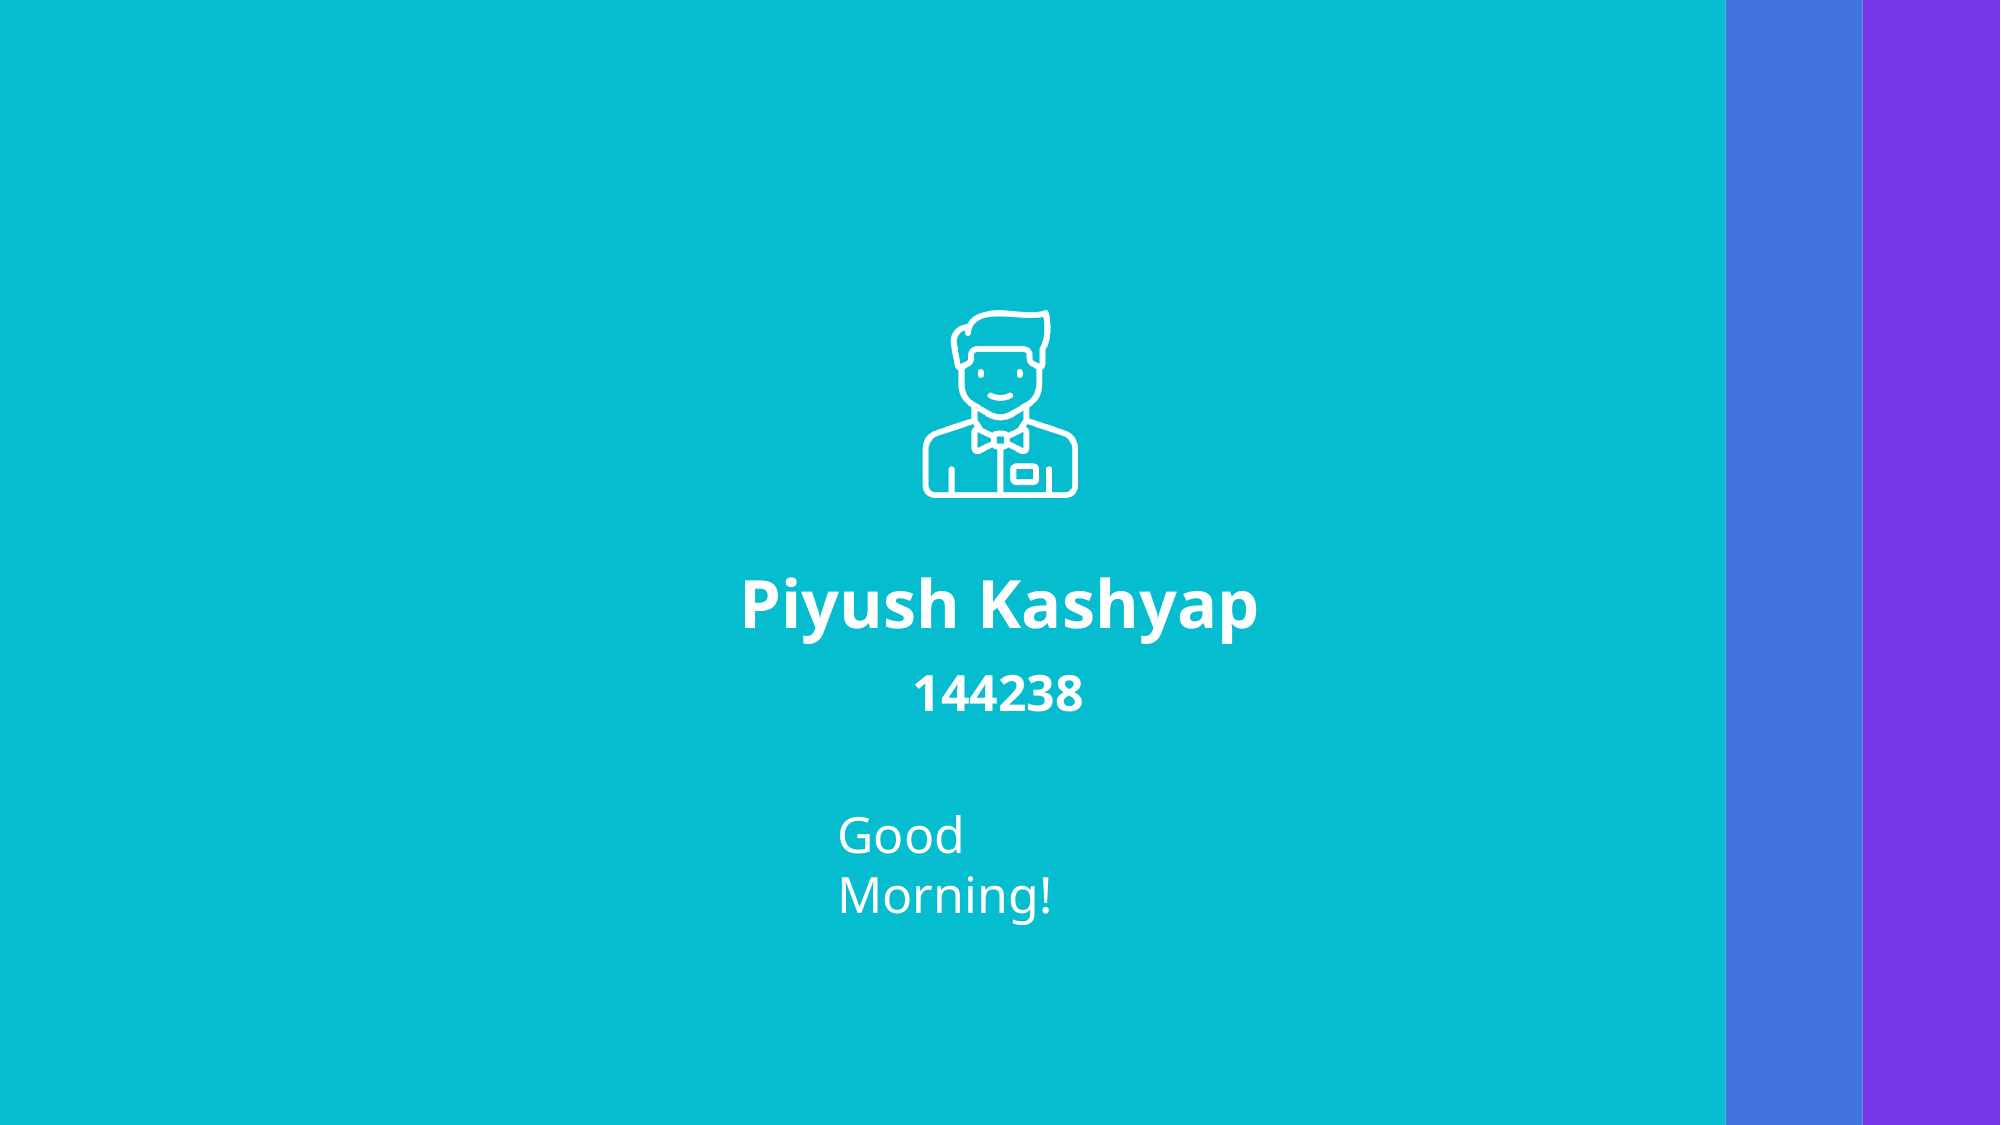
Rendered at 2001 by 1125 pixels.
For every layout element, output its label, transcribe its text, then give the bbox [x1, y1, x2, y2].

text_box [1862, 0, 2000, 1125]
text_box [0, 0, 1726, 1125]
text_box Good Morning! [822, 796, 1194, 931]
text_box 144238 [898, 653, 1099, 729]
picture [906, 310, 1094, 498]
text_box [1726, 0, 1862, 1125]
text_box Piyush Kashyap [724, 554, 1275, 650]
